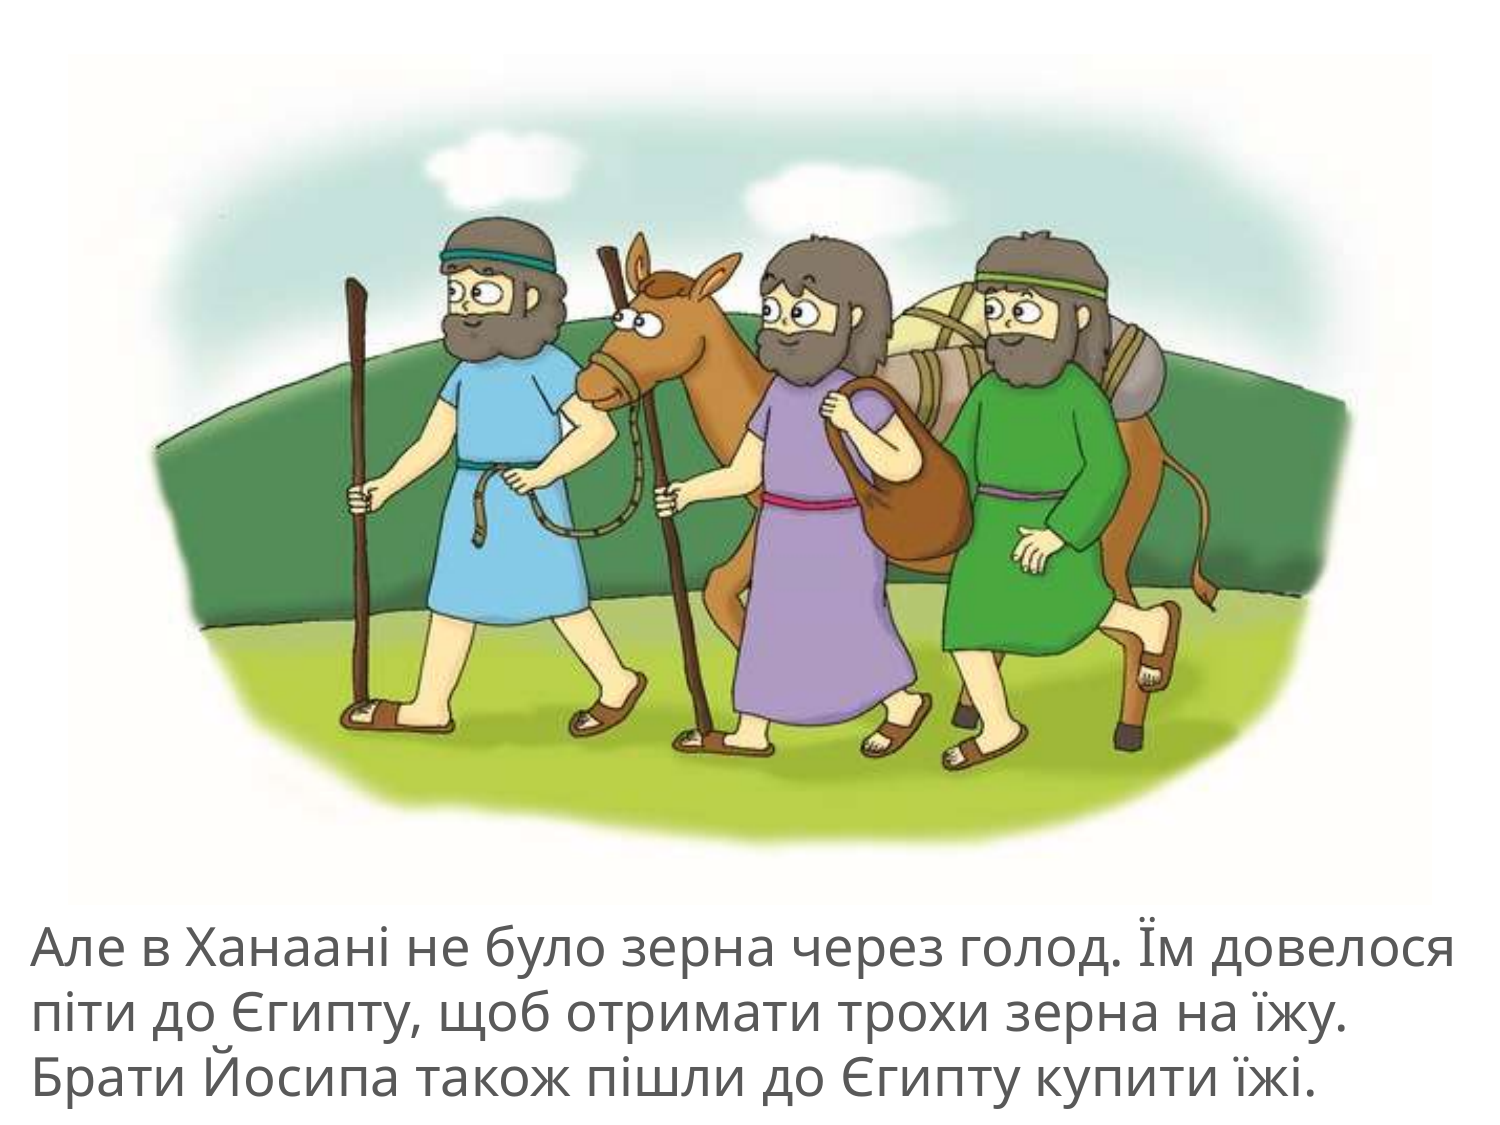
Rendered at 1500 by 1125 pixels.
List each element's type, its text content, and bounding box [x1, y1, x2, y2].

text_box Але в Ханаані не було зерна через голод. Їм довелося піти до Єгипту, щоб отримати трохи зерна на їжу. Брати Йосипа також пішли до Єгипту купити їжі. [15, 905, 1500, 1115]
picture [67, 54, 1433, 906]
